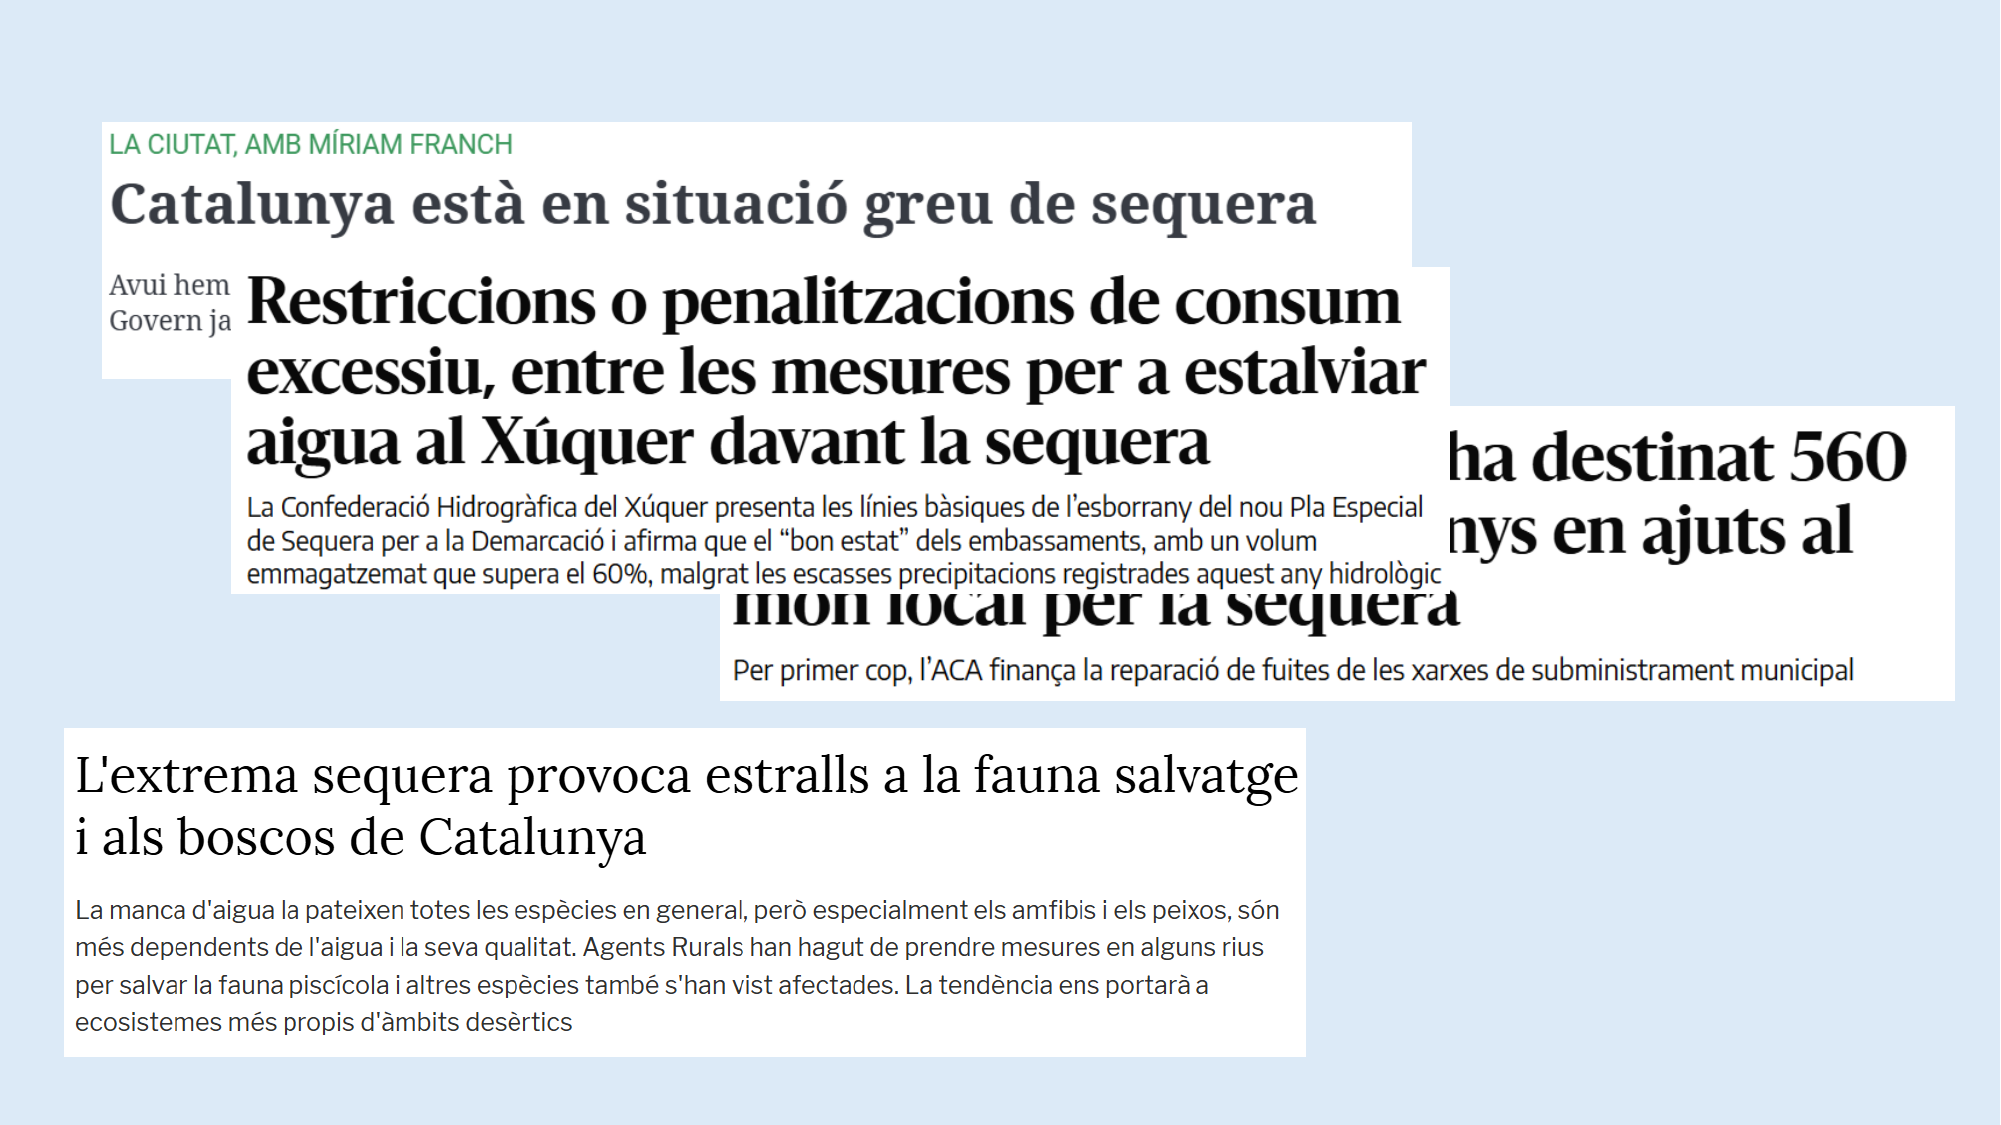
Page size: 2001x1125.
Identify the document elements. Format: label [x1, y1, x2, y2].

picture [63, 727, 1306, 1057]
picture [102, 122, 1956, 701]
